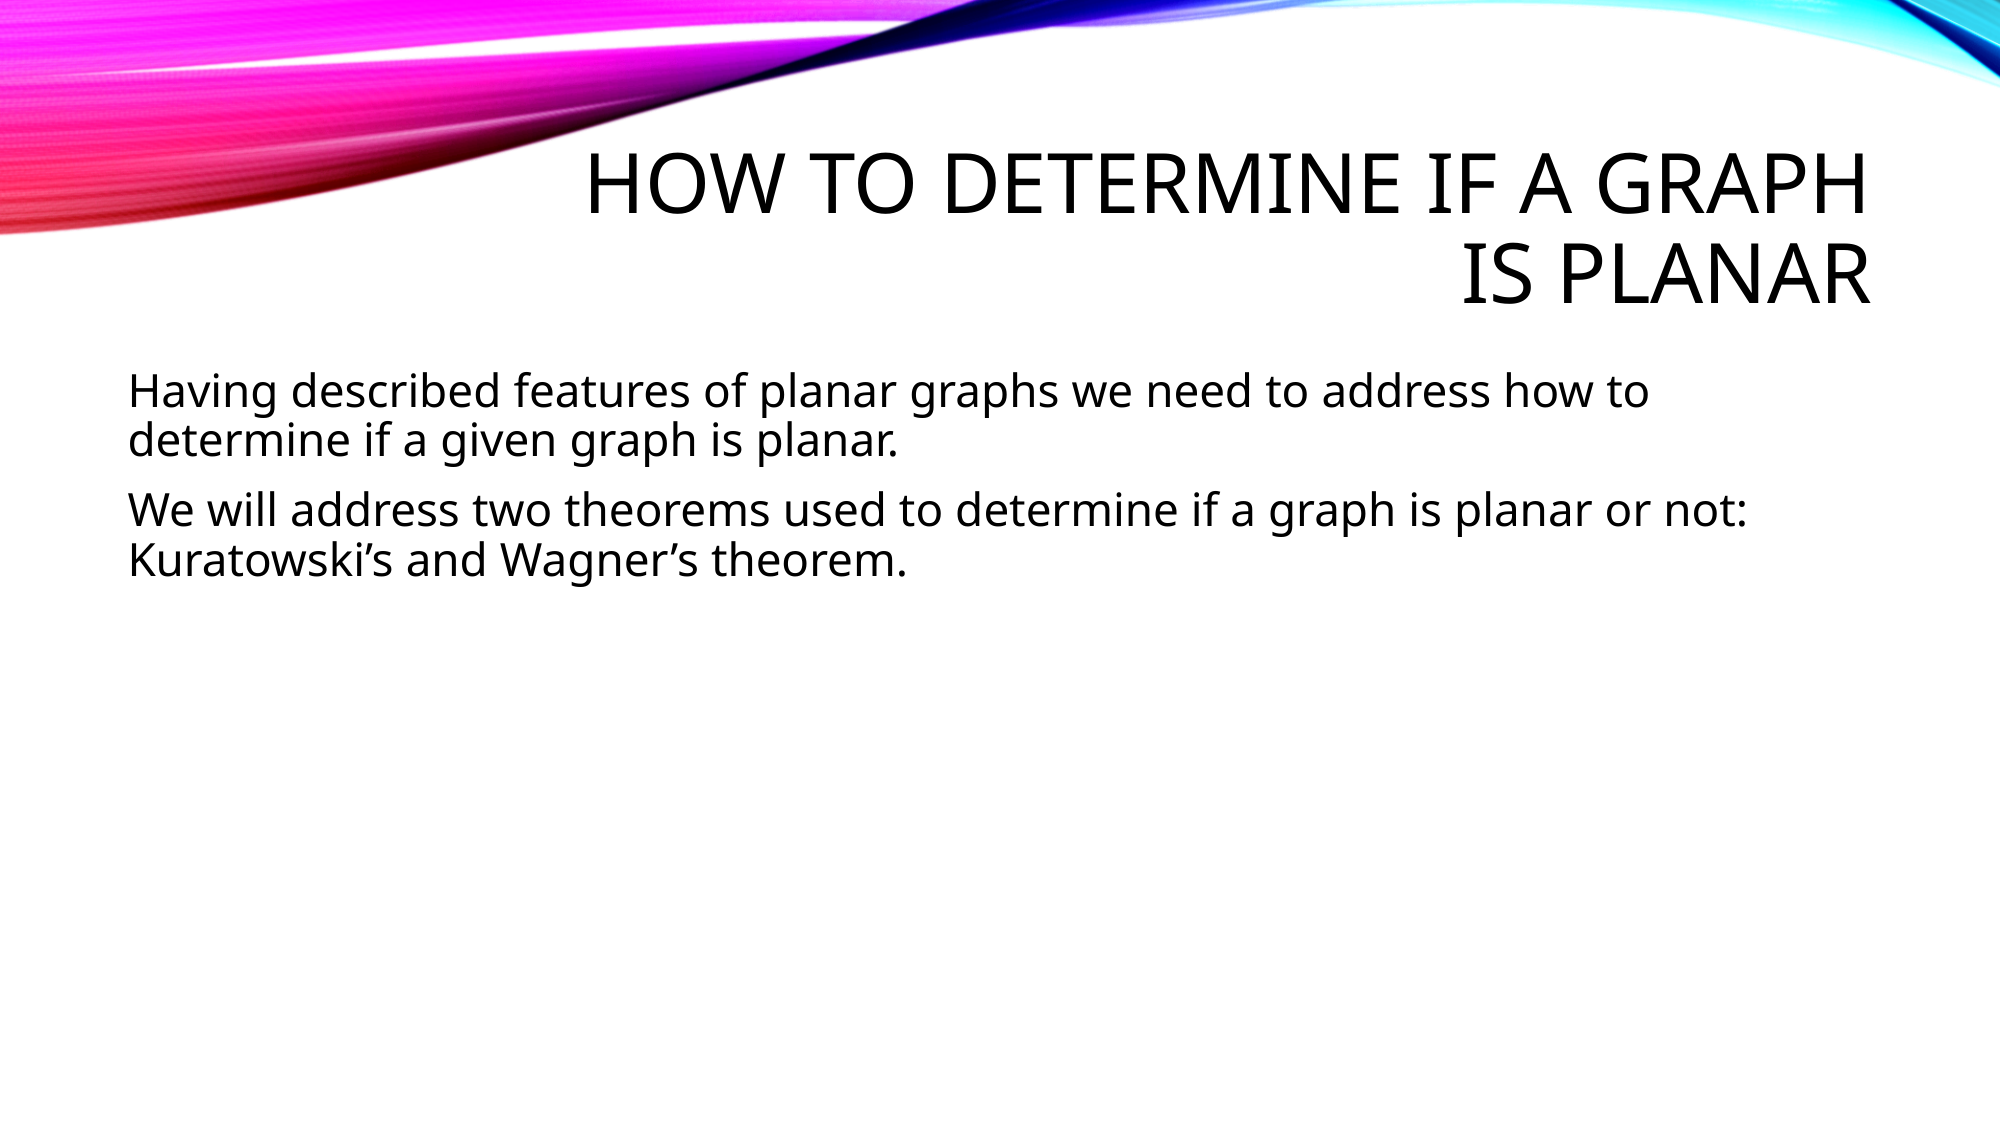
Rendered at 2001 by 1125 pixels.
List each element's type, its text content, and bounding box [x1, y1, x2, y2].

picture [1910, 0, 2000, 45]
list Having described features of planar graphs we need to address how to determine if a given graph is planar. We will address two theorems used to determine if a graph is planar or not: Kuratowski’s and Wagner’s theorem. [112, 360, 1888, 1021]
title How to determine if a graph is planar [474, 125, 1888, 338]
picture [1890, 0, 2000, 75]
picture [0, 0, 2000, 237]
